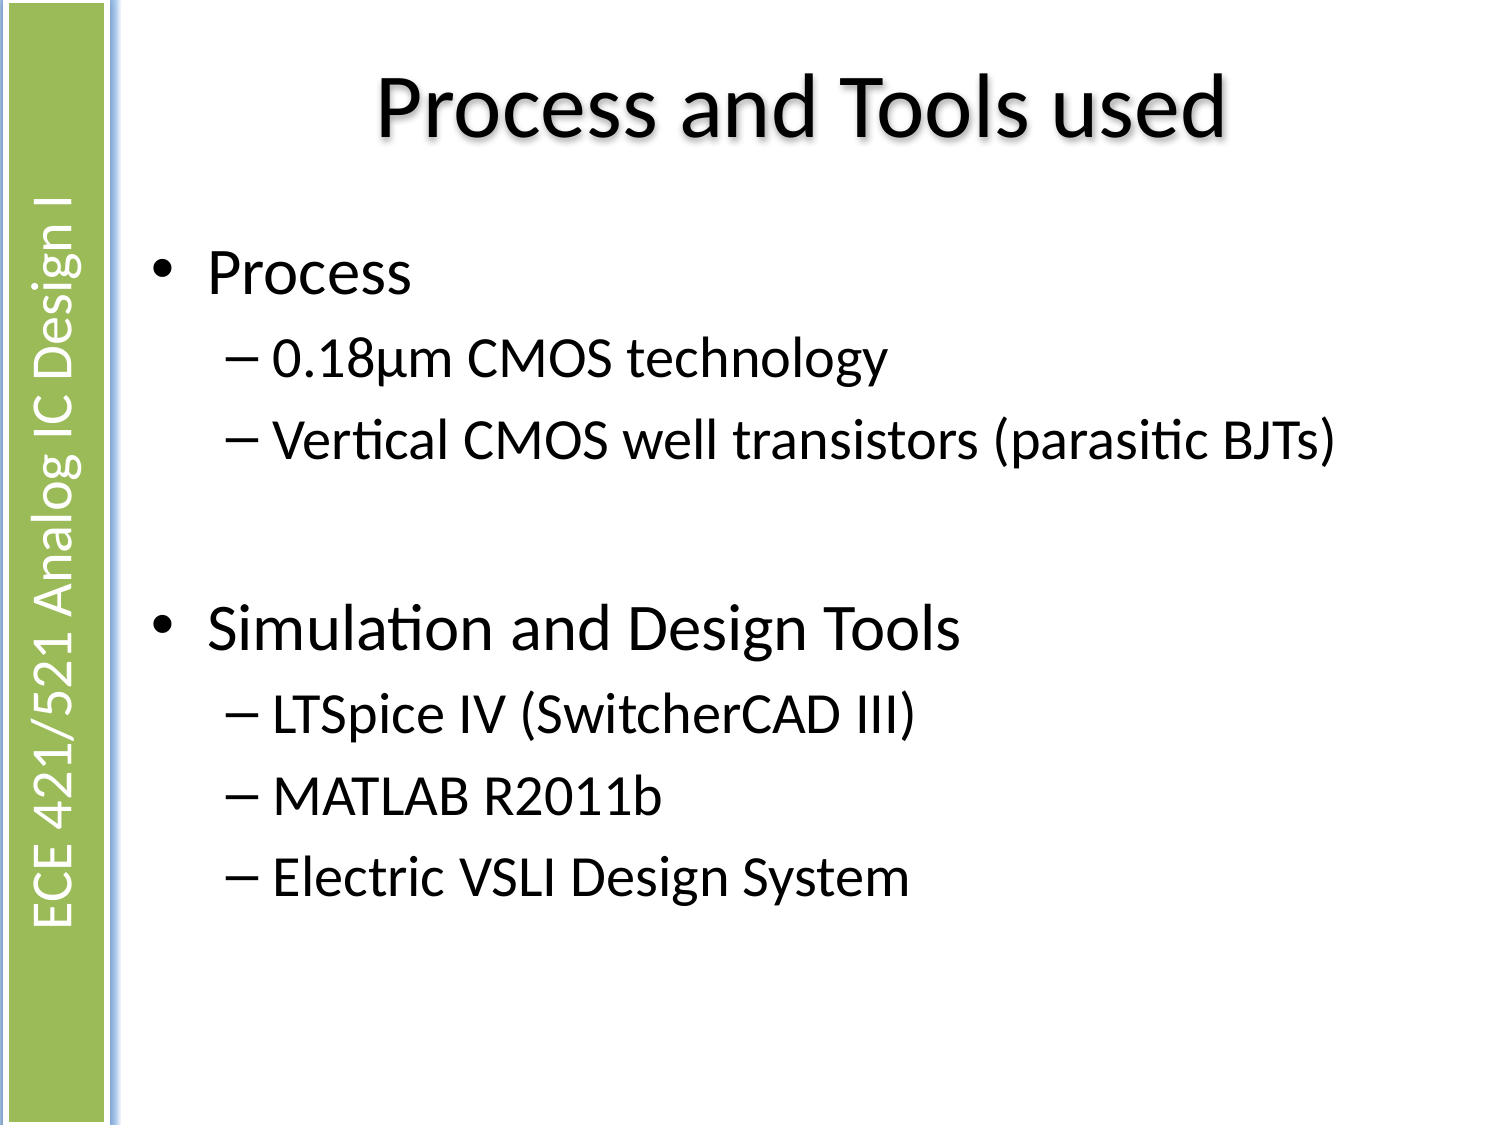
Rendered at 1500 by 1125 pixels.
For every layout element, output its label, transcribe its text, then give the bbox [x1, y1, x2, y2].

title Process and Tools used [135, 7, 1471, 195]
list Process 0.18µm CMOS technology Vertical CMOS well transistors (parasitic BJTs) Simulation and Design Tools LTSpice IV (SwitcherCAD III) MATLAB R2011b Electric VSLI Design System [135, 219, 1471, 1024]
